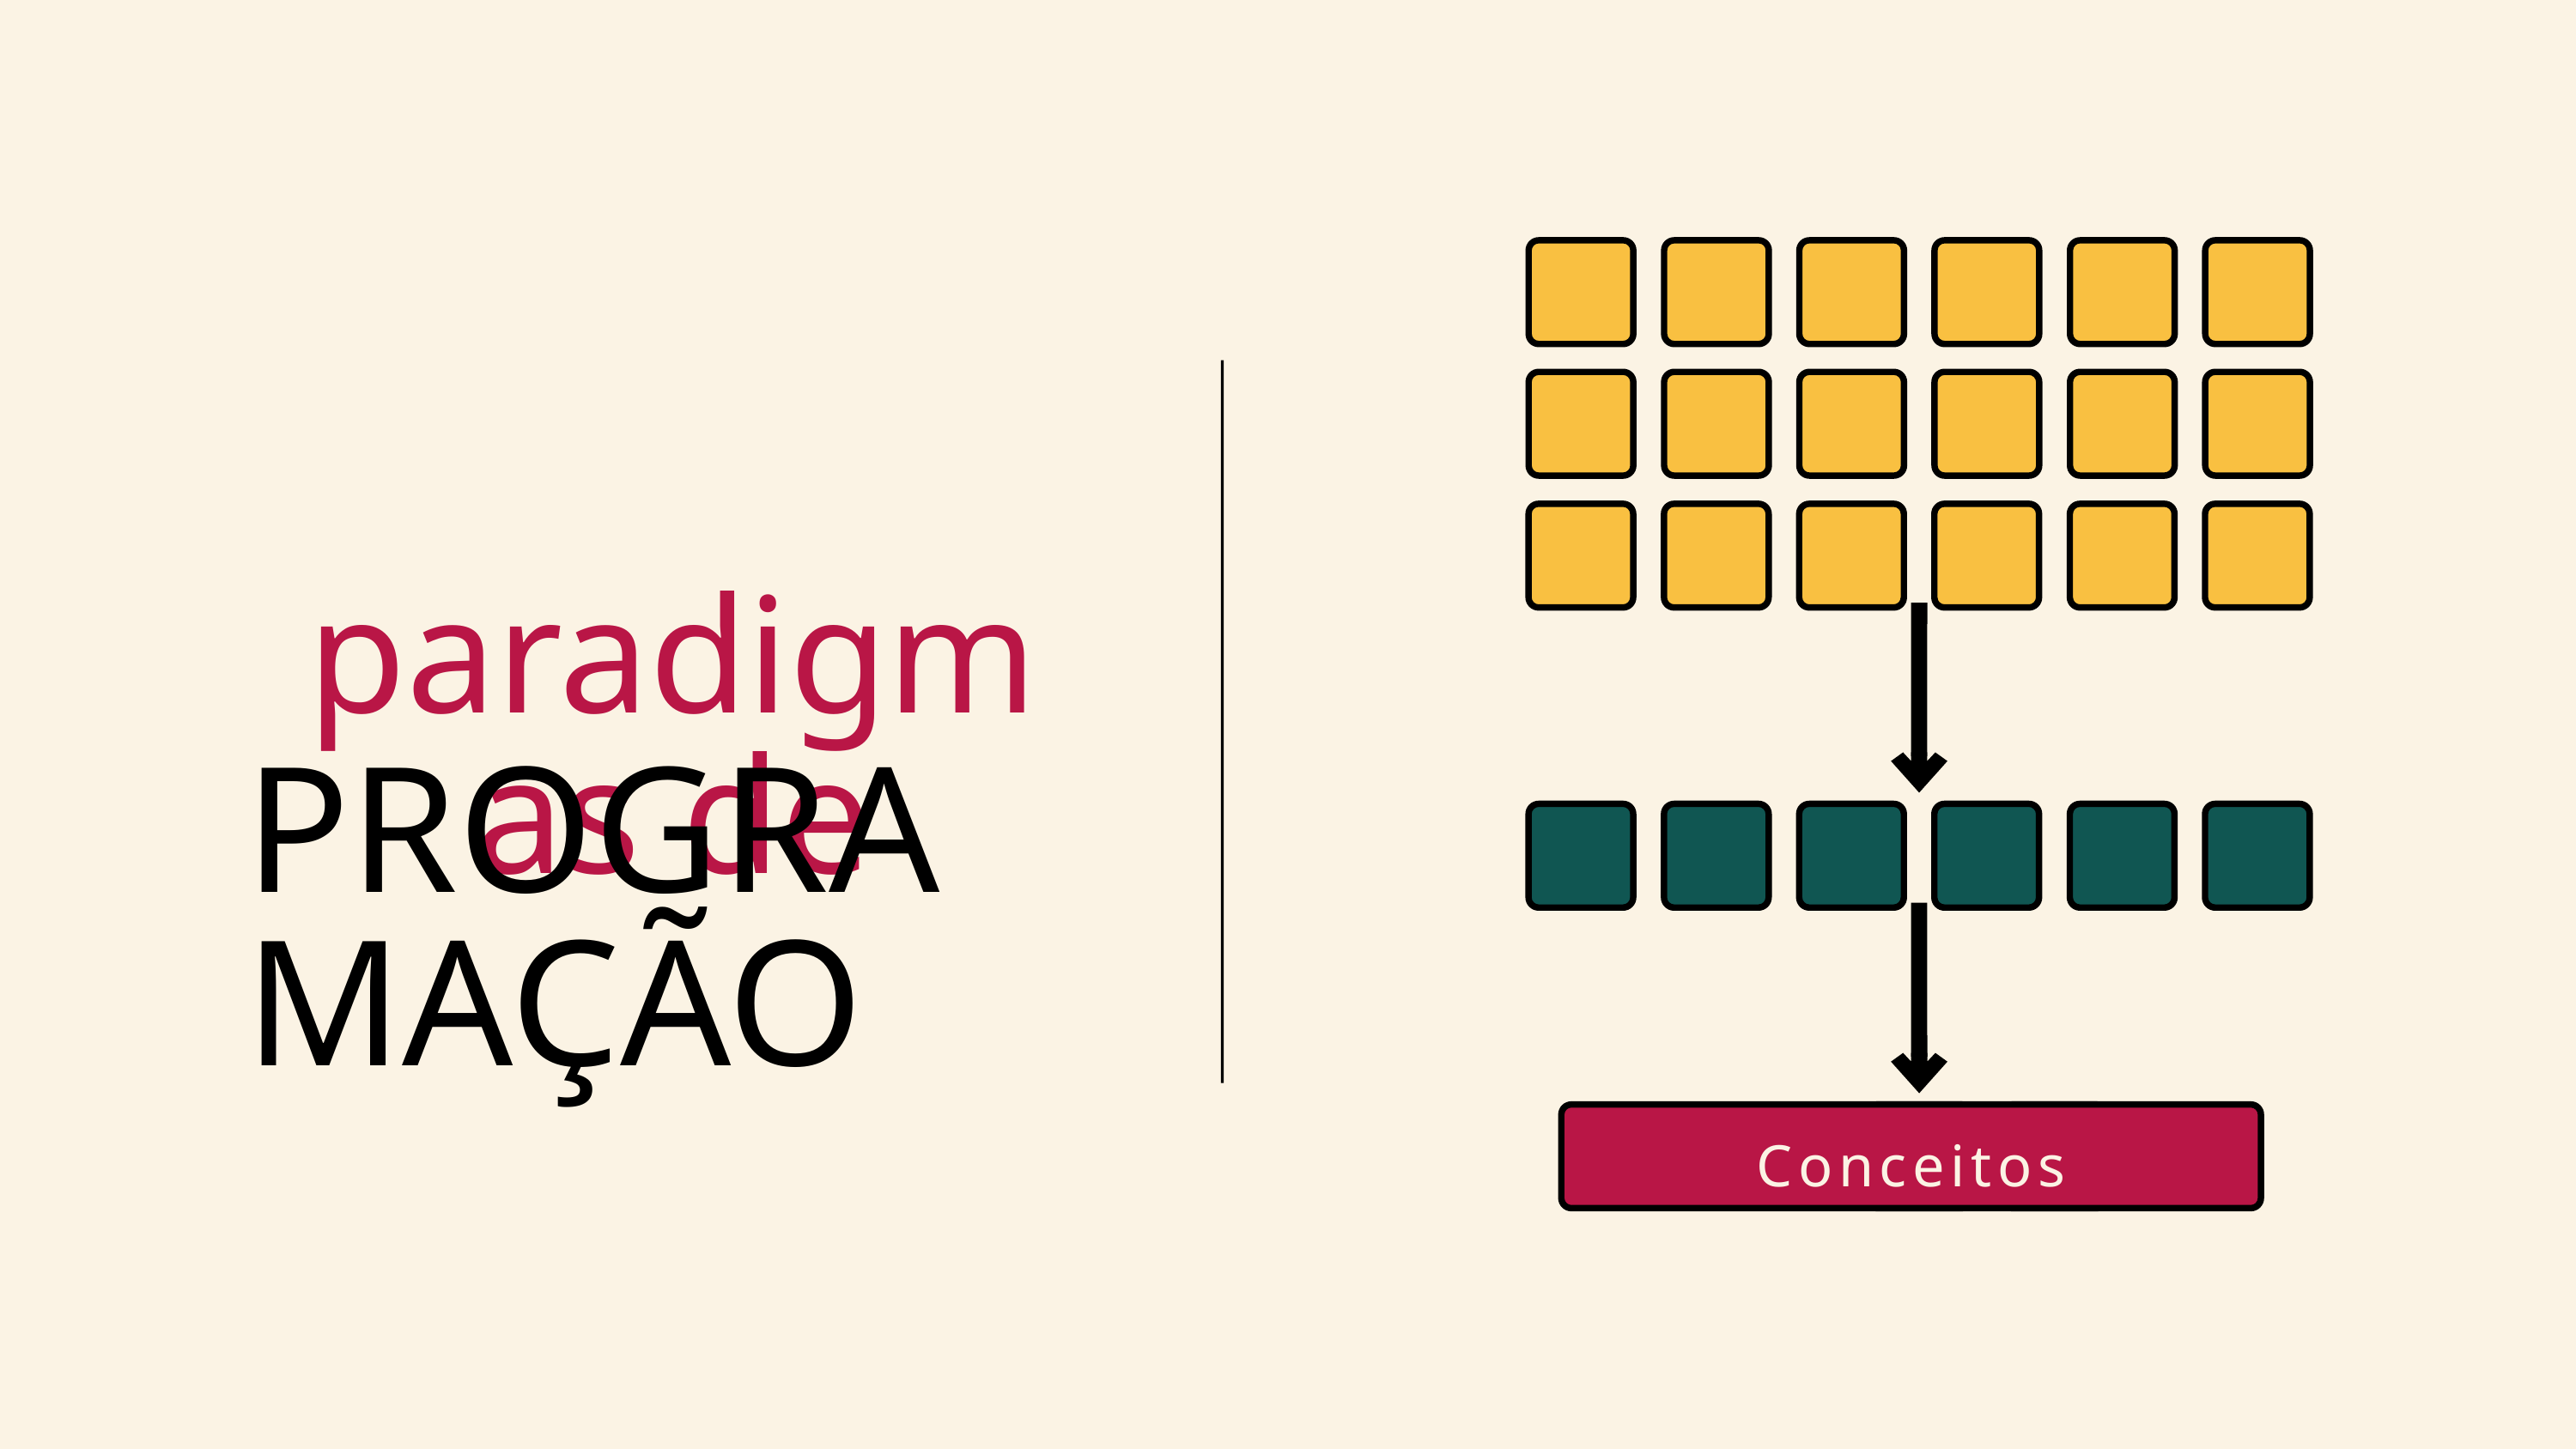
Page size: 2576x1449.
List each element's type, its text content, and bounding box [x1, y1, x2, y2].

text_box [1525, 800, 2313, 912]
text_box paradigmas de [293, 584, 1053, 753]
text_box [1525, 236, 2314, 611]
text_box [1912, 619, 1926, 793]
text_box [1558, 1100, 2265, 1212]
text_box PROGRAMAÇÃO [245, 753, 1053, 1101]
